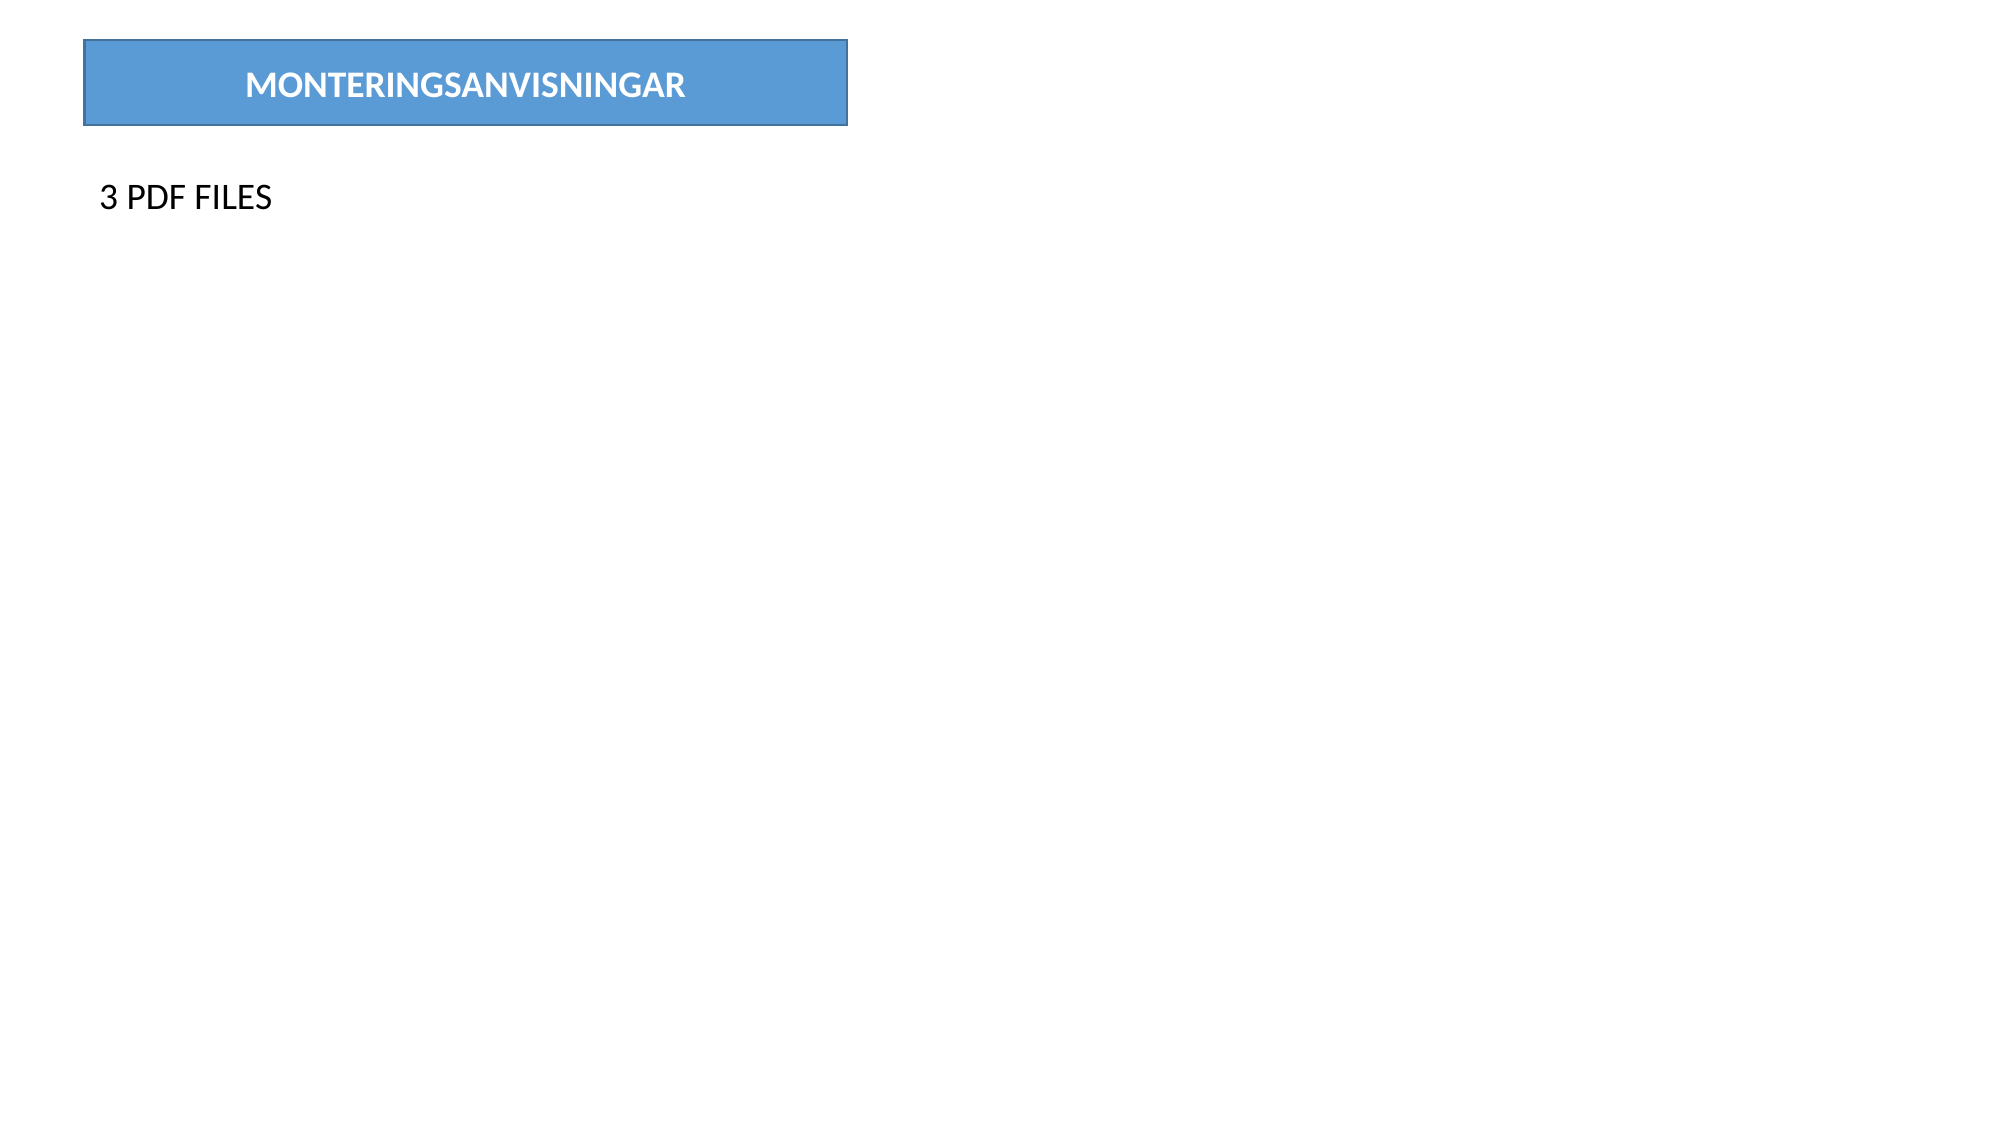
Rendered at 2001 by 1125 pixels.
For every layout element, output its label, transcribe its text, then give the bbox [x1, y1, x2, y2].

text_box 3 PDF FILES [84, 164, 1697, 225]
text_box MONTERINGSANVISNINGAR [83, 39, 848, 126]
